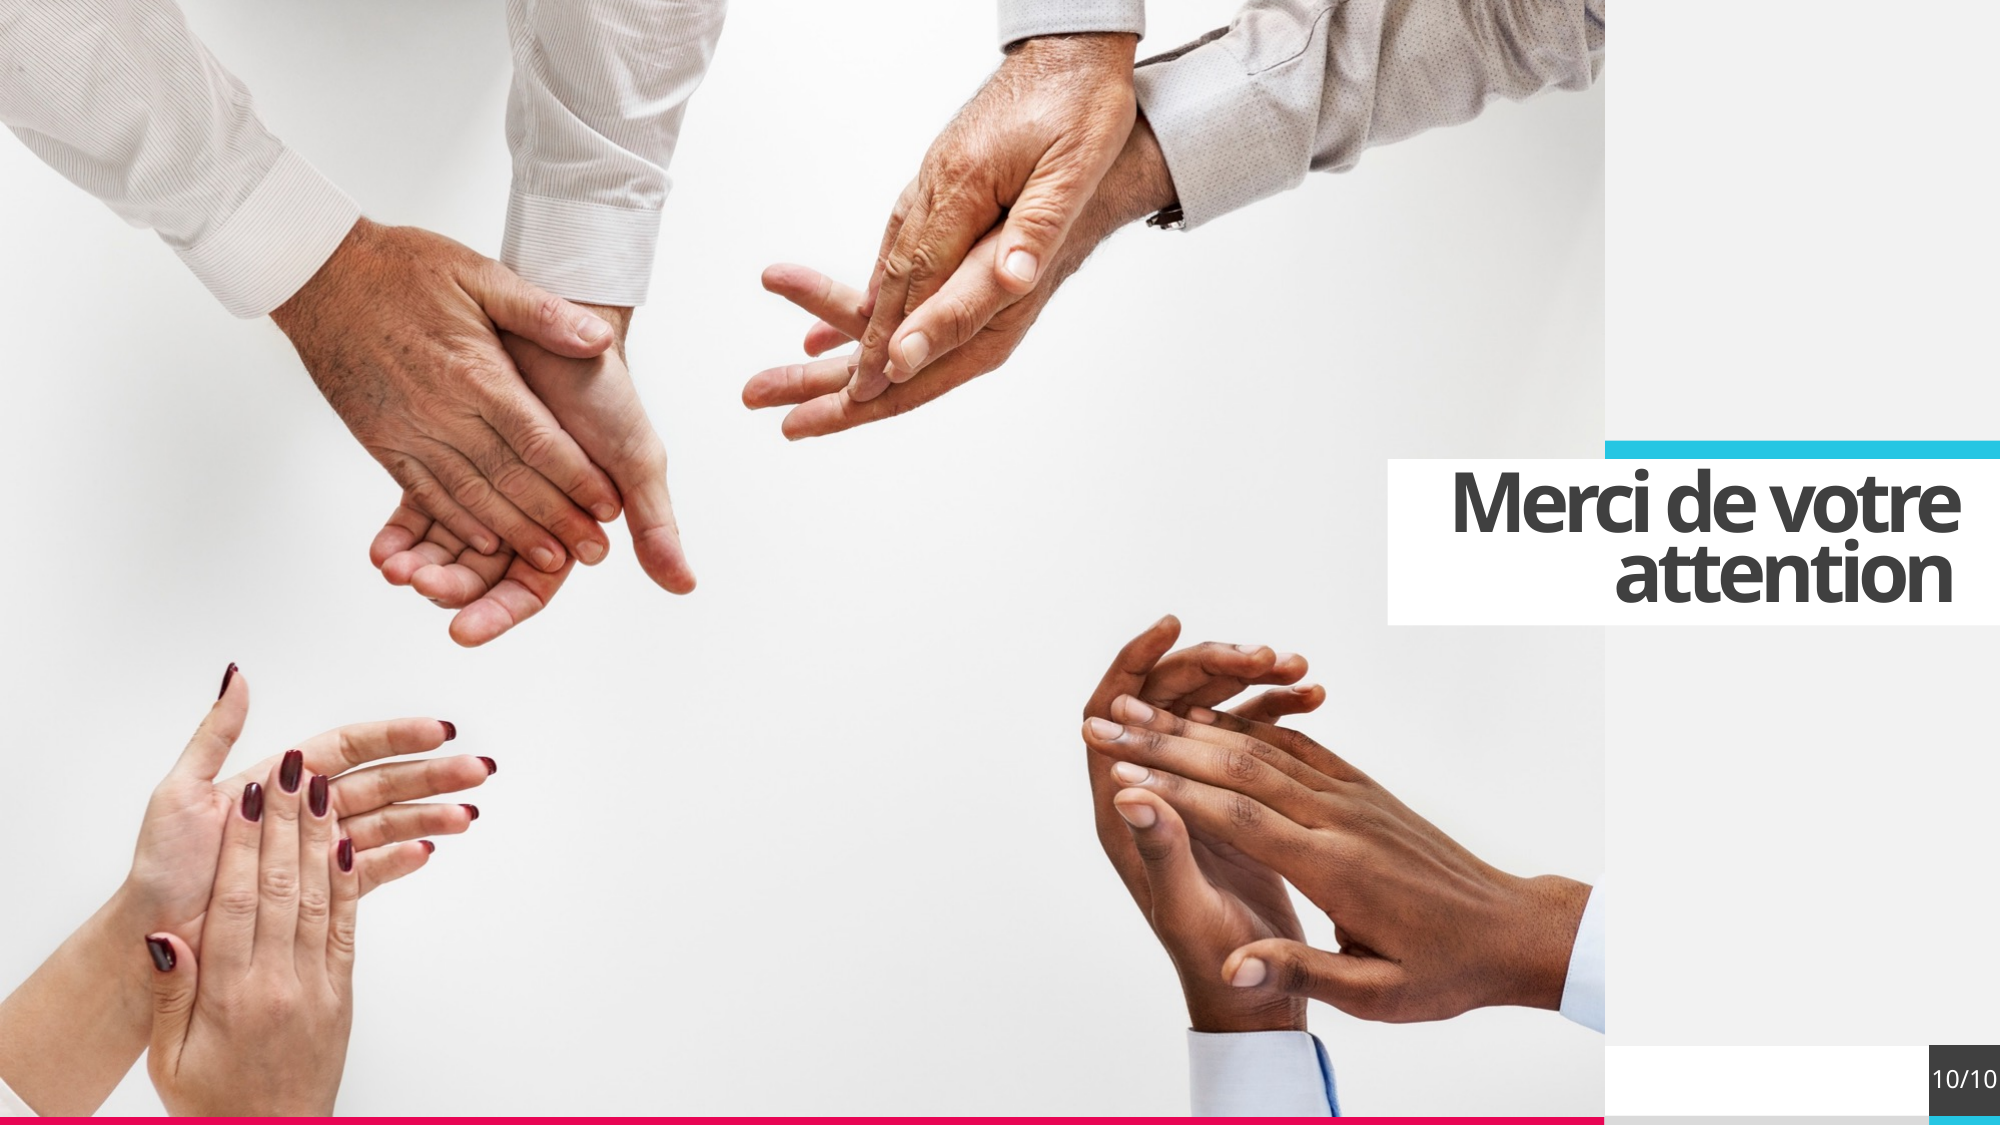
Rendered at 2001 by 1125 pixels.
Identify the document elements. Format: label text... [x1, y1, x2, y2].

title Merci de votre attention [1605, 459, 2000, 626]
slide_number 10/10 [1929, 1045, 2000, 1116]
picture [0, 0, 1605, 1117]
